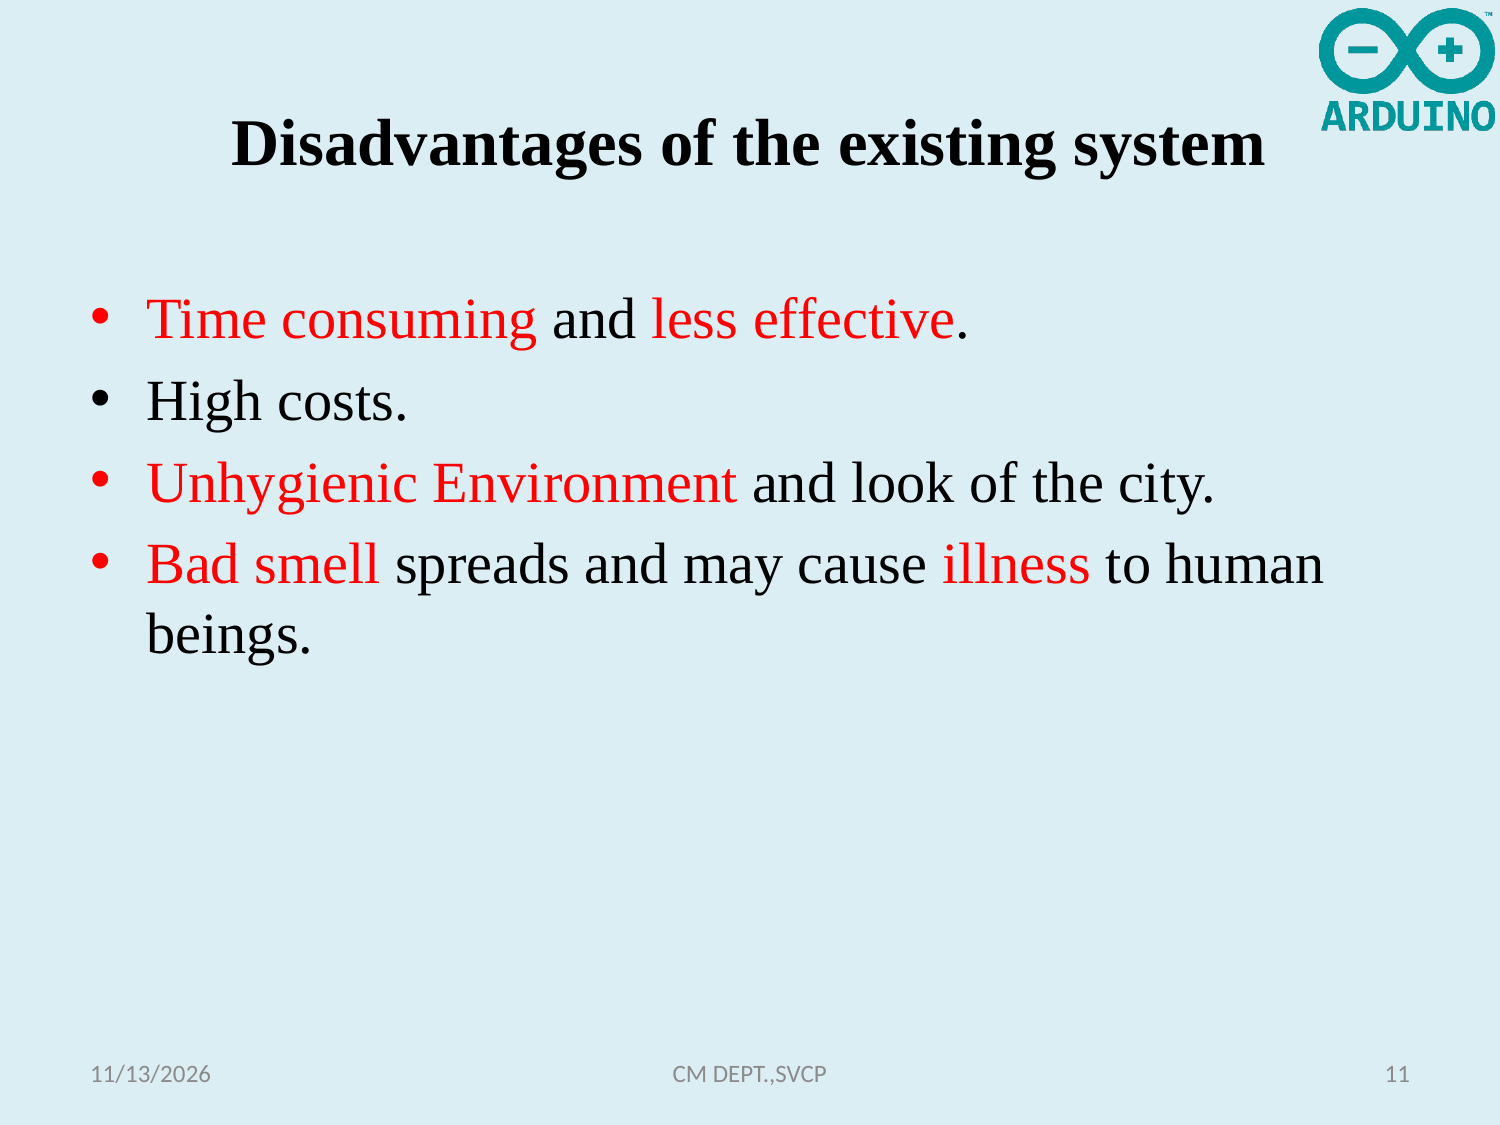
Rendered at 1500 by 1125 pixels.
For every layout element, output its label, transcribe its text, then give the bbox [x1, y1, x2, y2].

slide_number 11 [1074, 1042, 1425, 1103]
list Time consuming and less effective. High costs. Unhygienic Environment and look of the city. Bad smell spreads and may cause illness to human beings. [75, 191, 1425, 934]
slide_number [75, 1042, 425, 1103]
title Disadvantages of the existing system [75, 45, 1425, 191]
picture [1319, 8, 1495, 132]
footer CM DEPT.,SVCP [512, 1042, 988, 1103]
